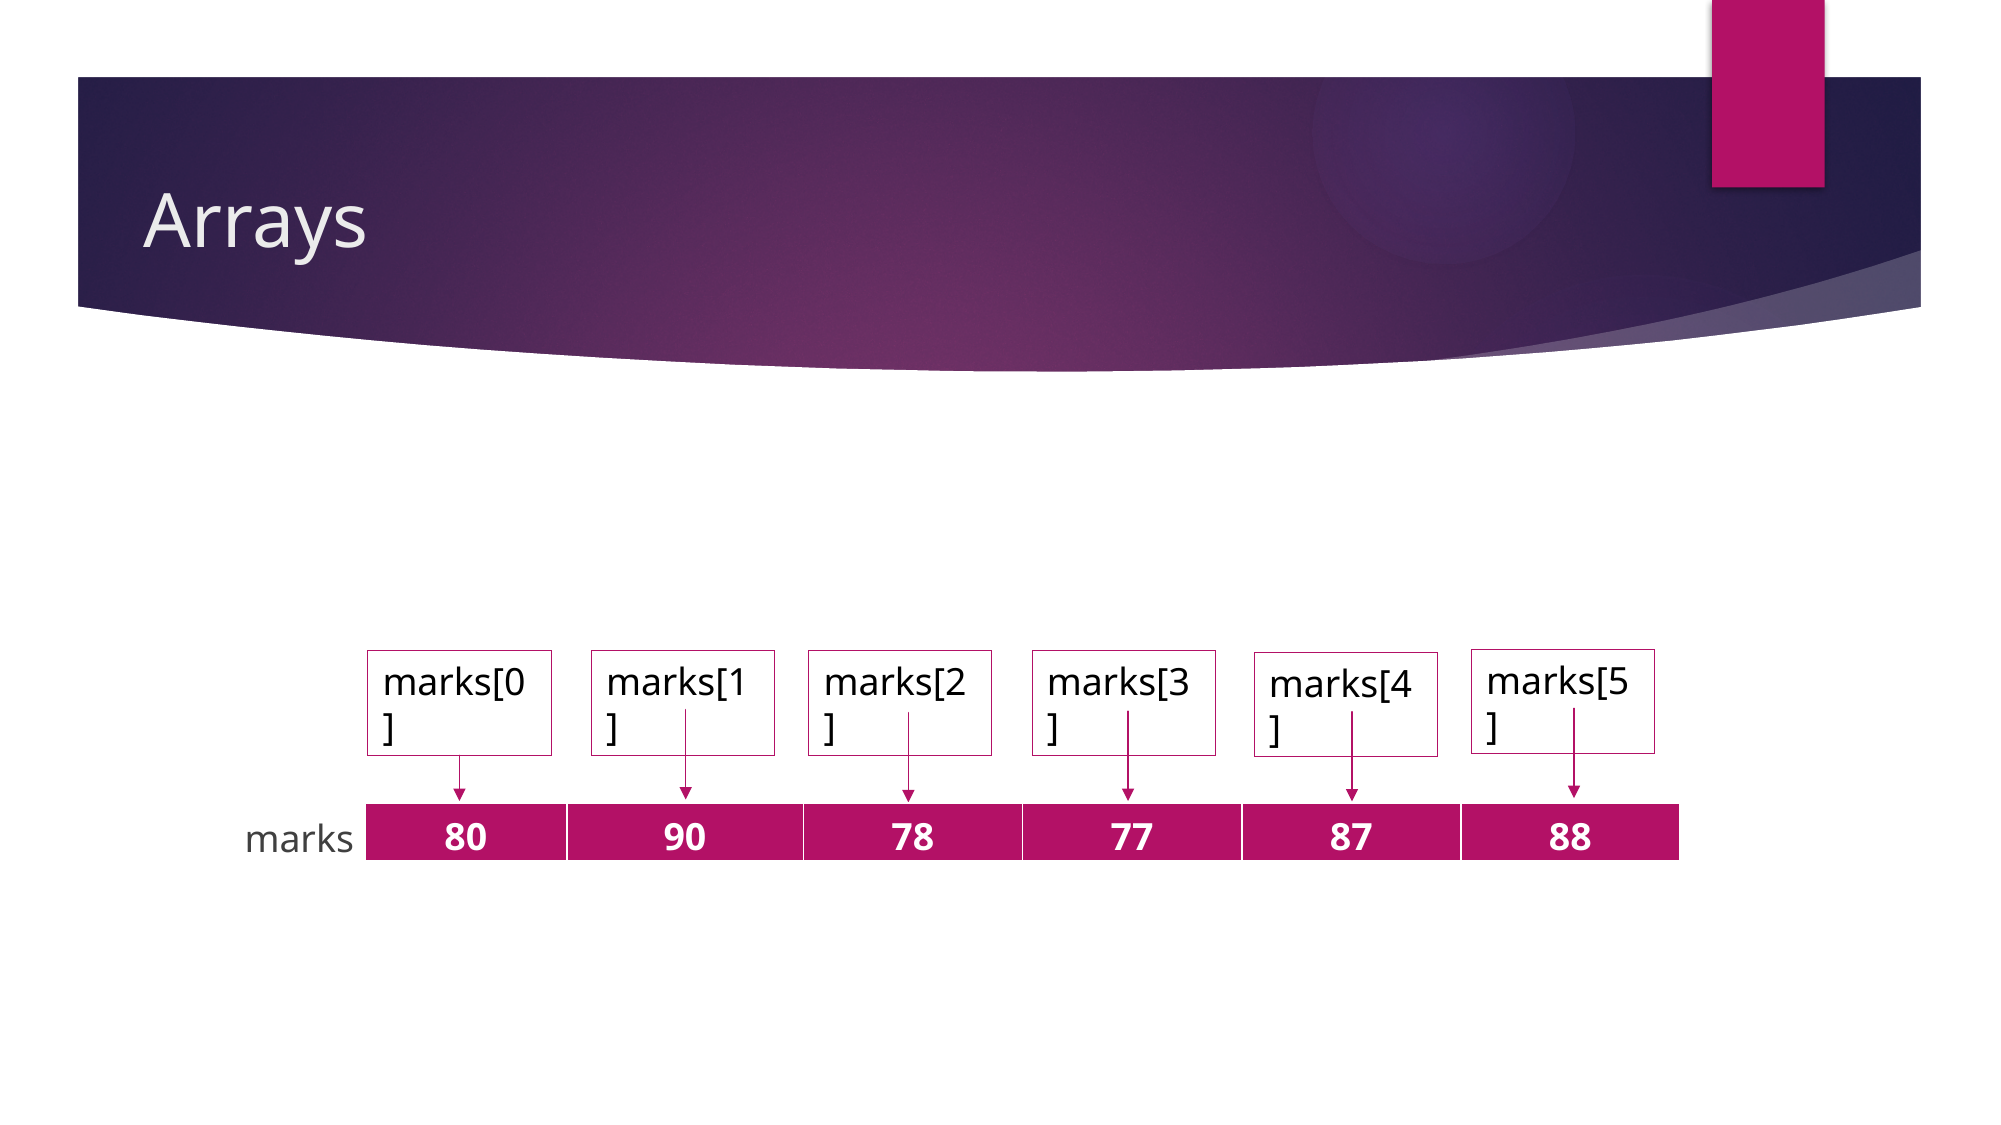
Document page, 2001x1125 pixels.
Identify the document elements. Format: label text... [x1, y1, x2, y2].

table_header 77 [1023, 804, 1241, 860]
title Arrays [128, 159, 1566, 276]
table_header 87 [1243, 804, 1460, 860]
table_header 80 [366, 804, 566, 860]
text_box marks[2] [808, 650, 992, 756]
text_box marks[1] [591, 650, 775, 756]
text_box marks [229, 807, 371, 867]
table_header 88 [1462, 804, 1679, 860]
text_box marks[3] [1032, 650, 1216, 756]
table_header 90 [568, 804, 803, 860]
text_box marks[4] [1254, 652, 1438, 757]
text_box marks[5] [1471, 649, 1655, 754]
table_header 78 [804, 804, 1022, 860]
text_box marks[0] [367, 650, 552, 756]
